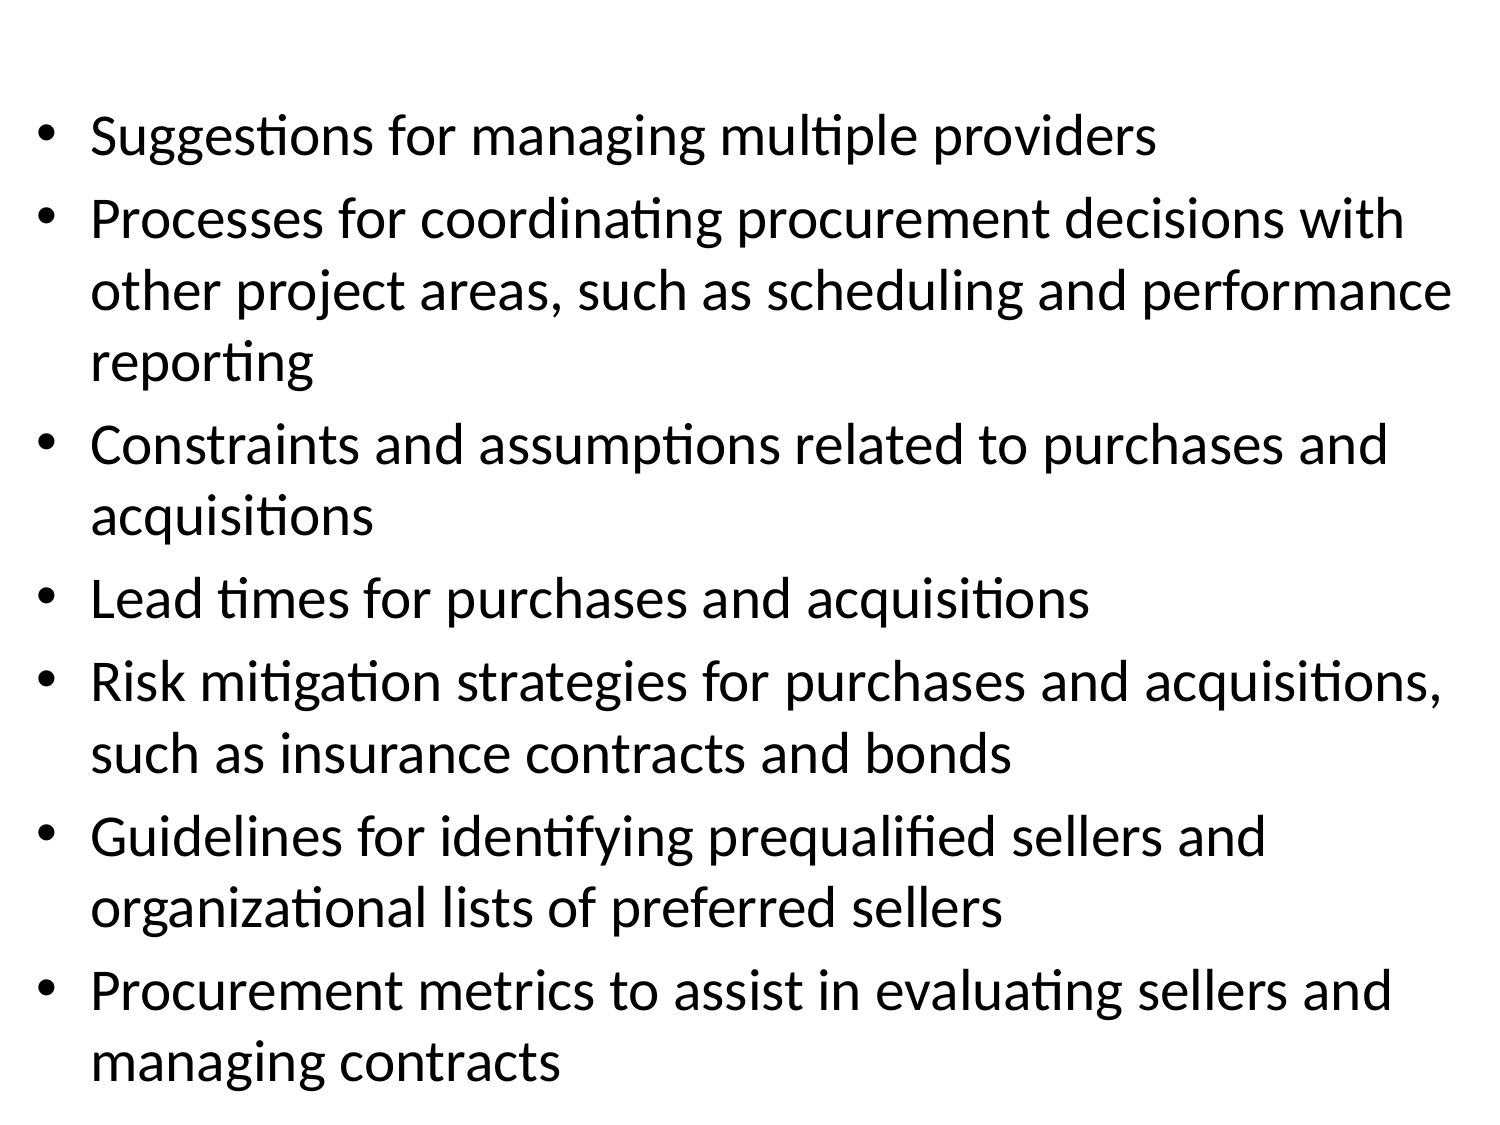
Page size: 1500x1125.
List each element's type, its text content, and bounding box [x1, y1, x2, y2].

list Suggestions for managing multiple providers Processes for coordinating procurement decisions with other project areas, such as scheduling and performance reporting Constraints and assumptions related to purchases and acquisitions Lead times for purchases and acquisitions Risk mitigation strategies for purchases and acquisitions, such as insurance contracts and bonds Guidelines for identifying prequalified sellers and organizational lists of preferred sellers Procurement metrics to assist in evaluating sellers and managing contracts [21, 89, 1480, 1104]
